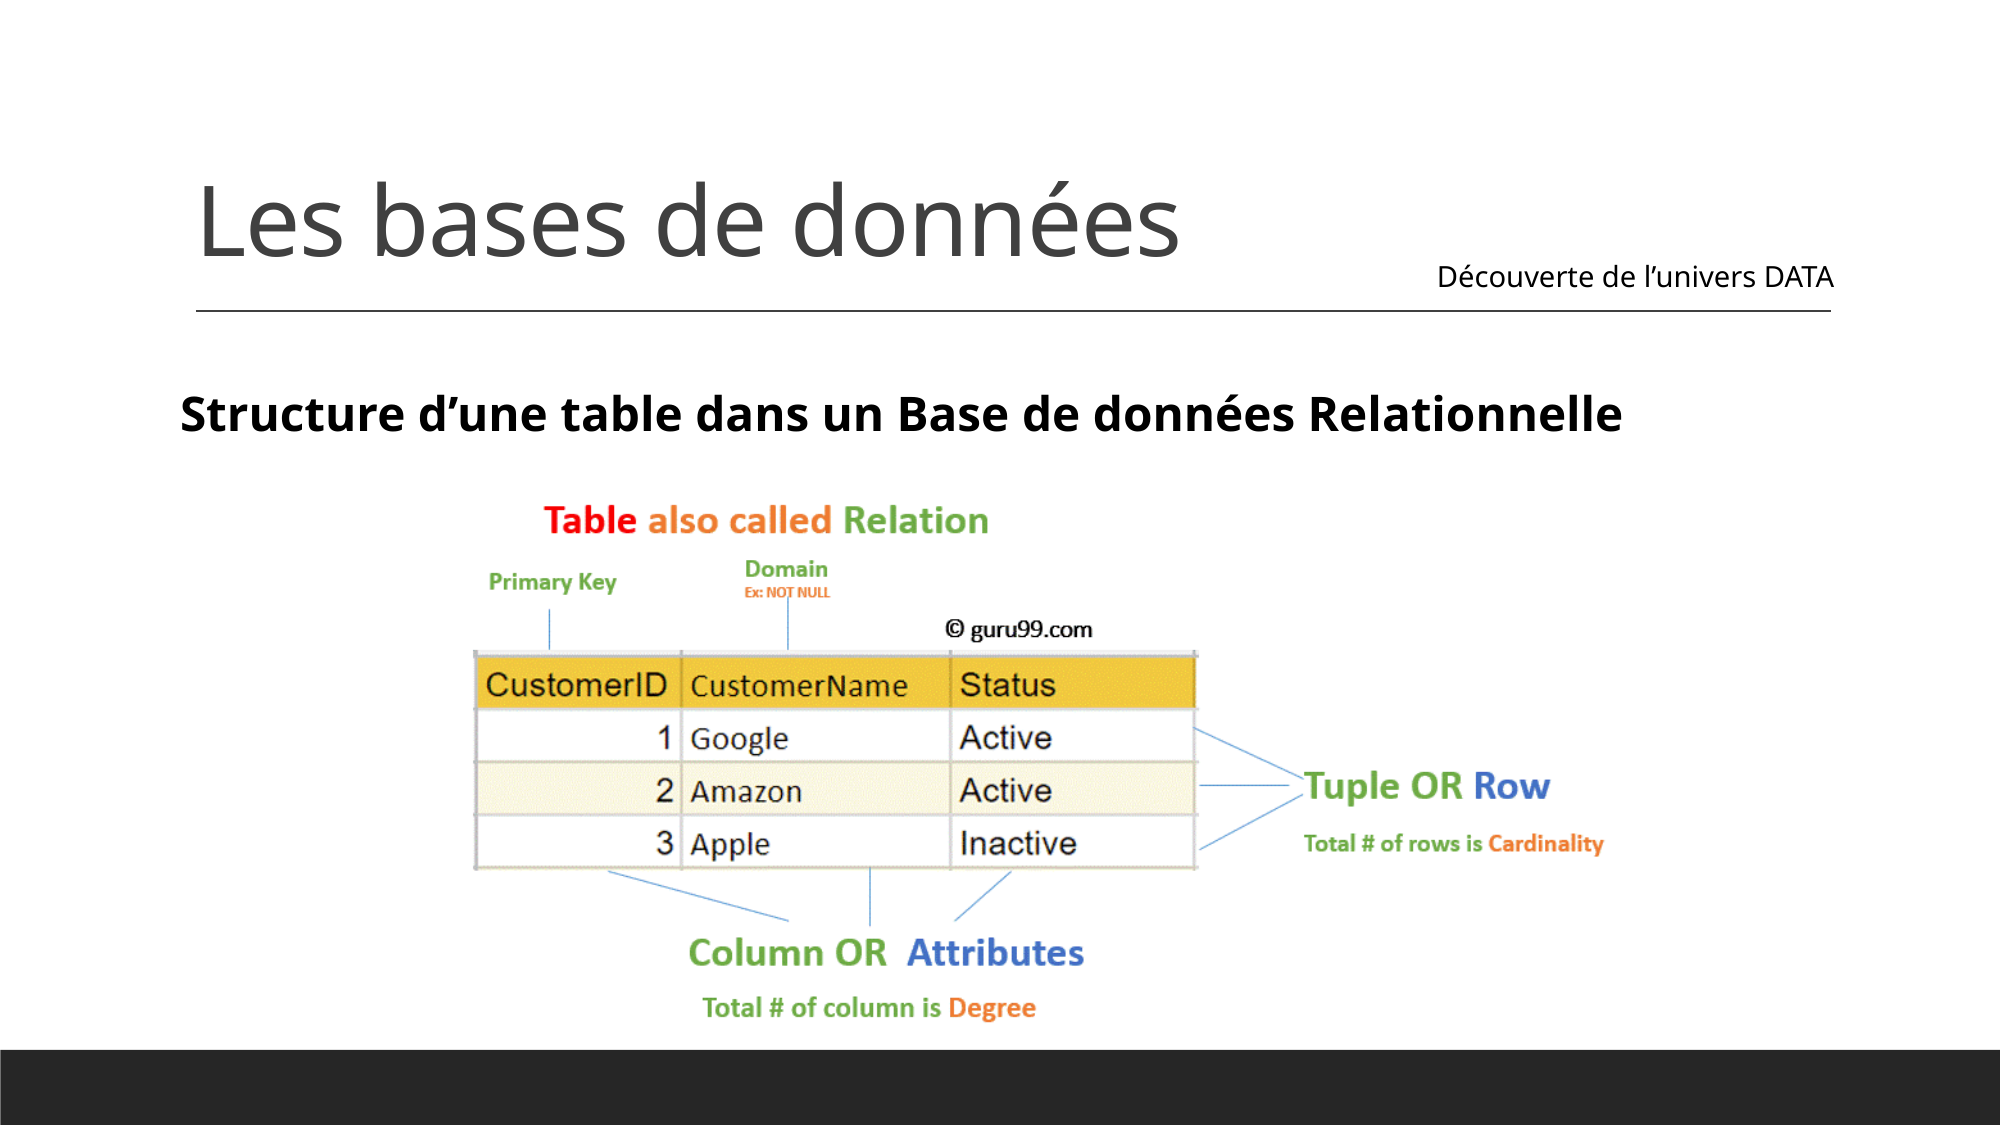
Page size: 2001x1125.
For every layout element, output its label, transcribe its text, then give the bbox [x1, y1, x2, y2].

list Structure d’une table dans un Base de données Relationnelle [180, 345, 1830, 449]
picture [454, 482, 1621, 1030]
title Les bases de données [180, 47, 1830, 285]
text_box Découverte de l’univers DATA [1270, 250, 1850, 301]
